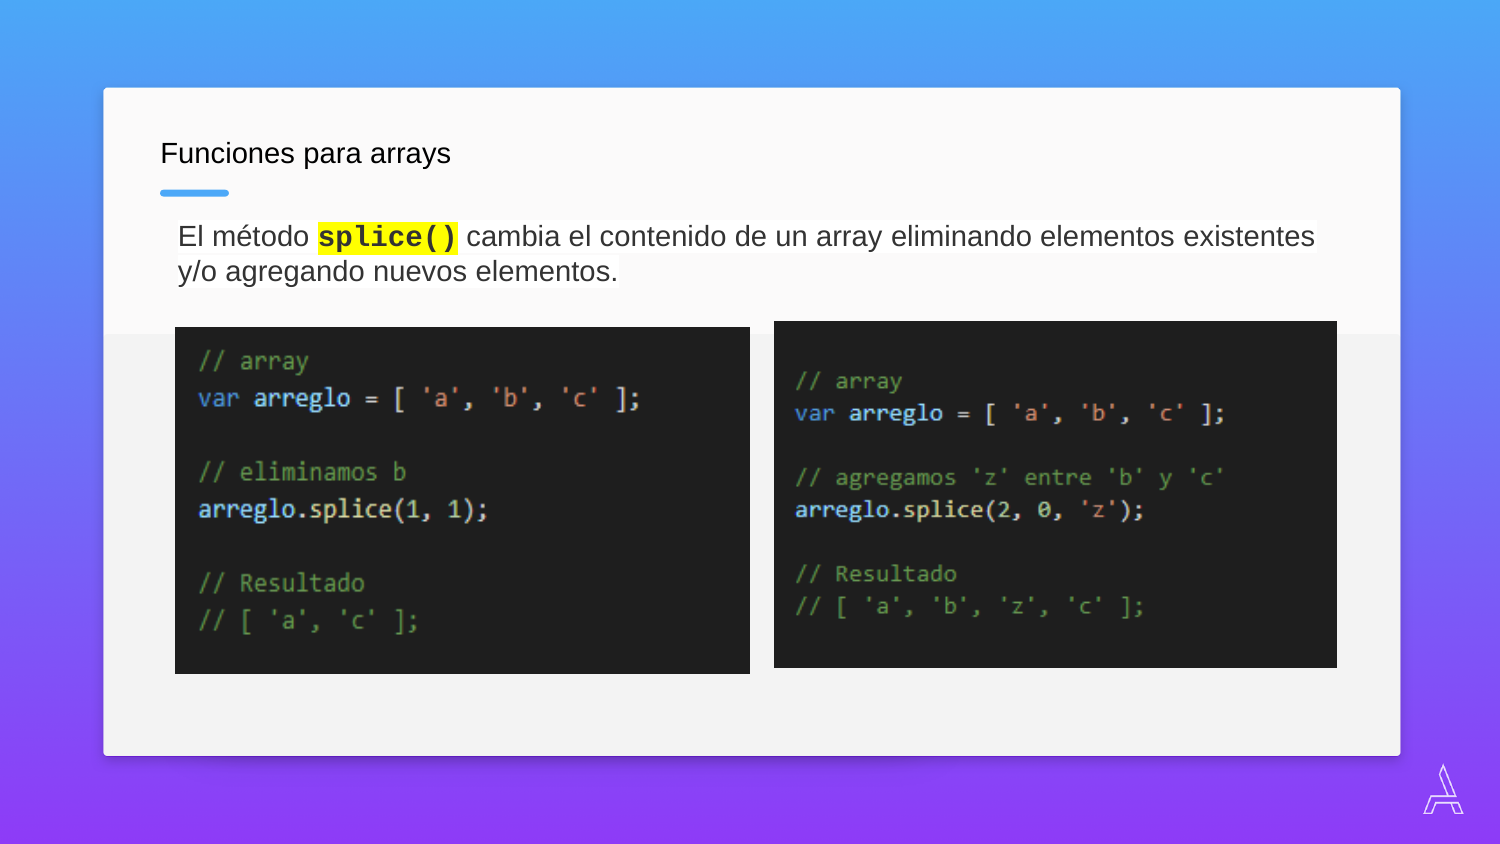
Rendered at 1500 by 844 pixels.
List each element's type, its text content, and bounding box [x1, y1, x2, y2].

text_box [160, 189, 229, 197]
text_box Funciones para arrays [145, 118, 849, 184]
picture [0, 0, 1500, 844]
text_box El método splice() cambia el contenido de un array eliminando elementos existentes y/o agregando nuevos elementos. [162, 202, 1337, 322]
